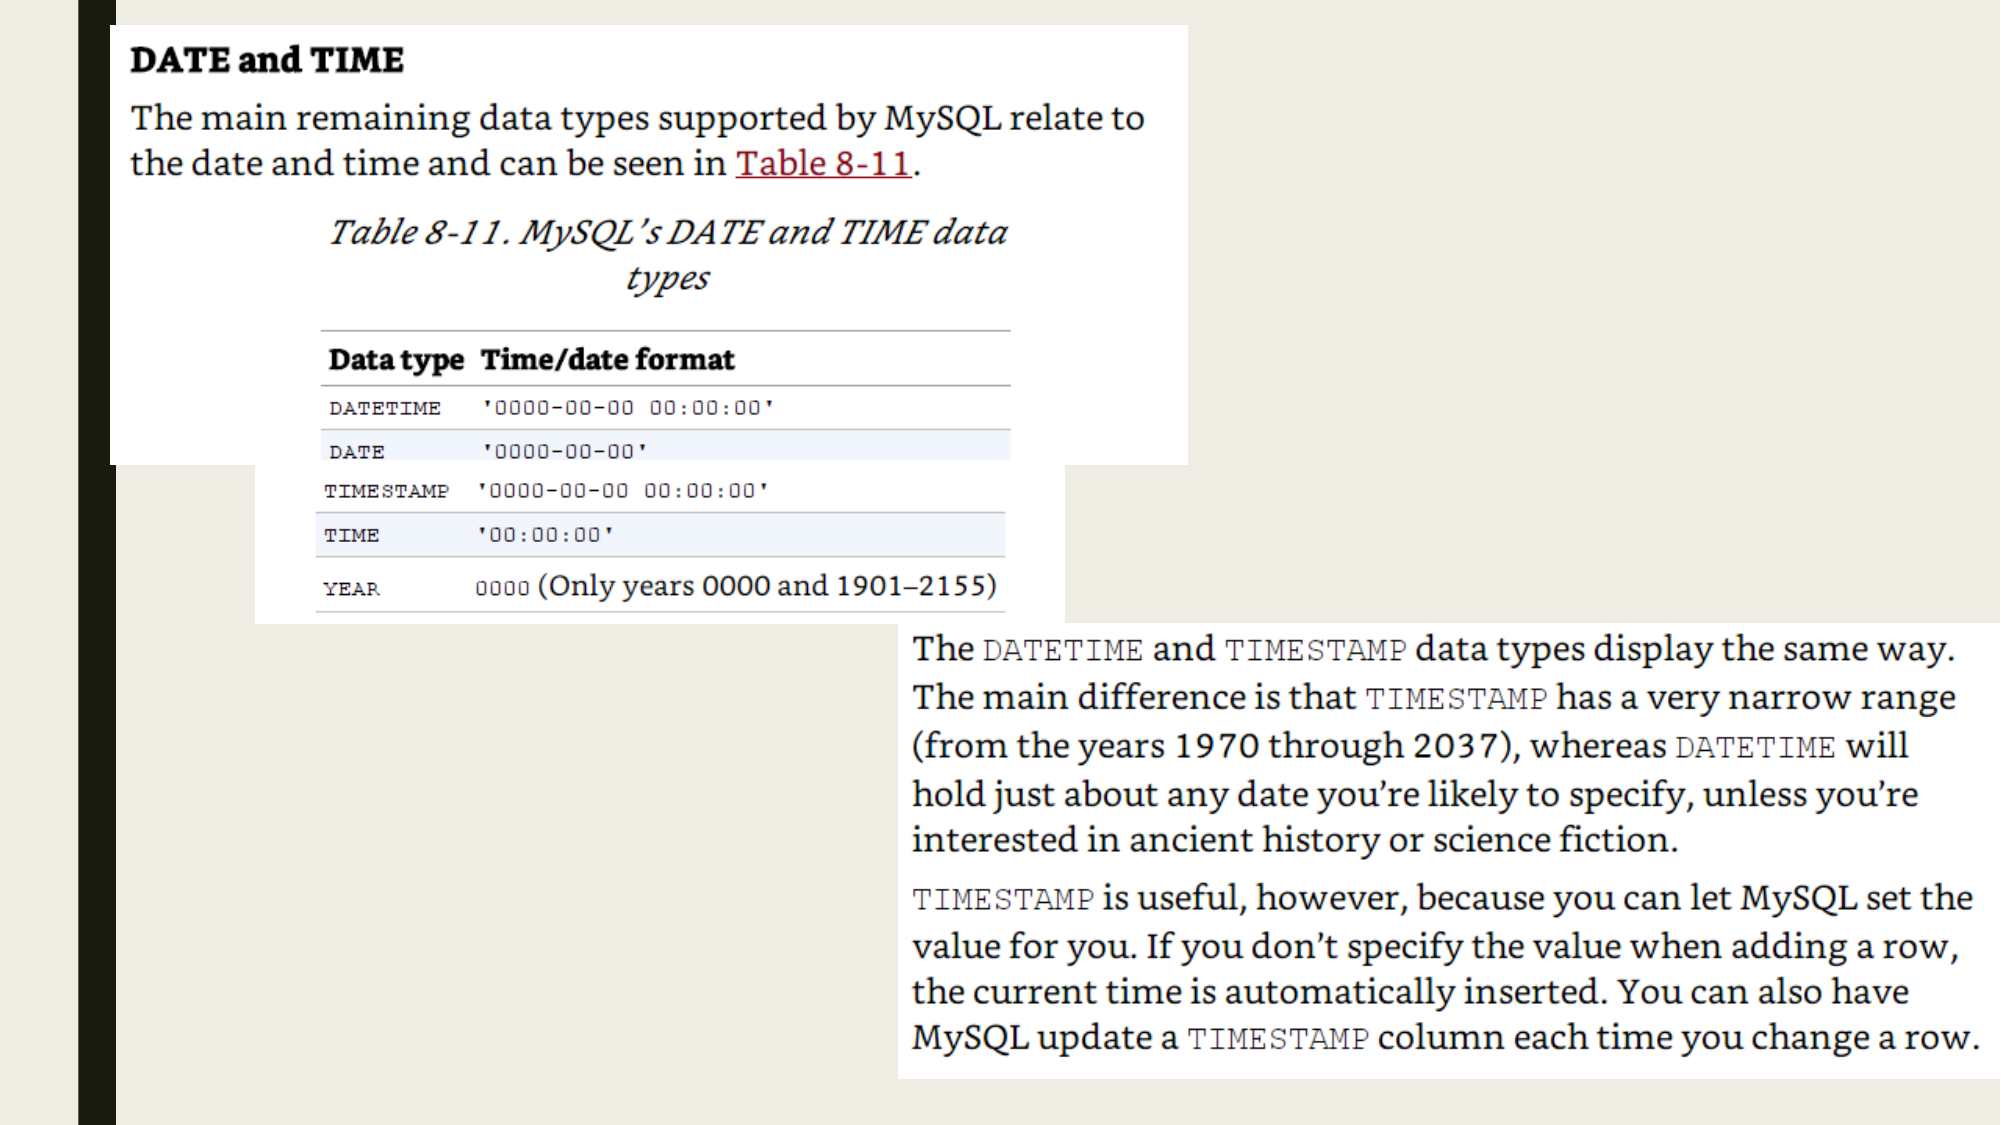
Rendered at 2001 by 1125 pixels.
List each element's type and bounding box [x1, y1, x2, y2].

picture [110, 25, 2000, 1079]
